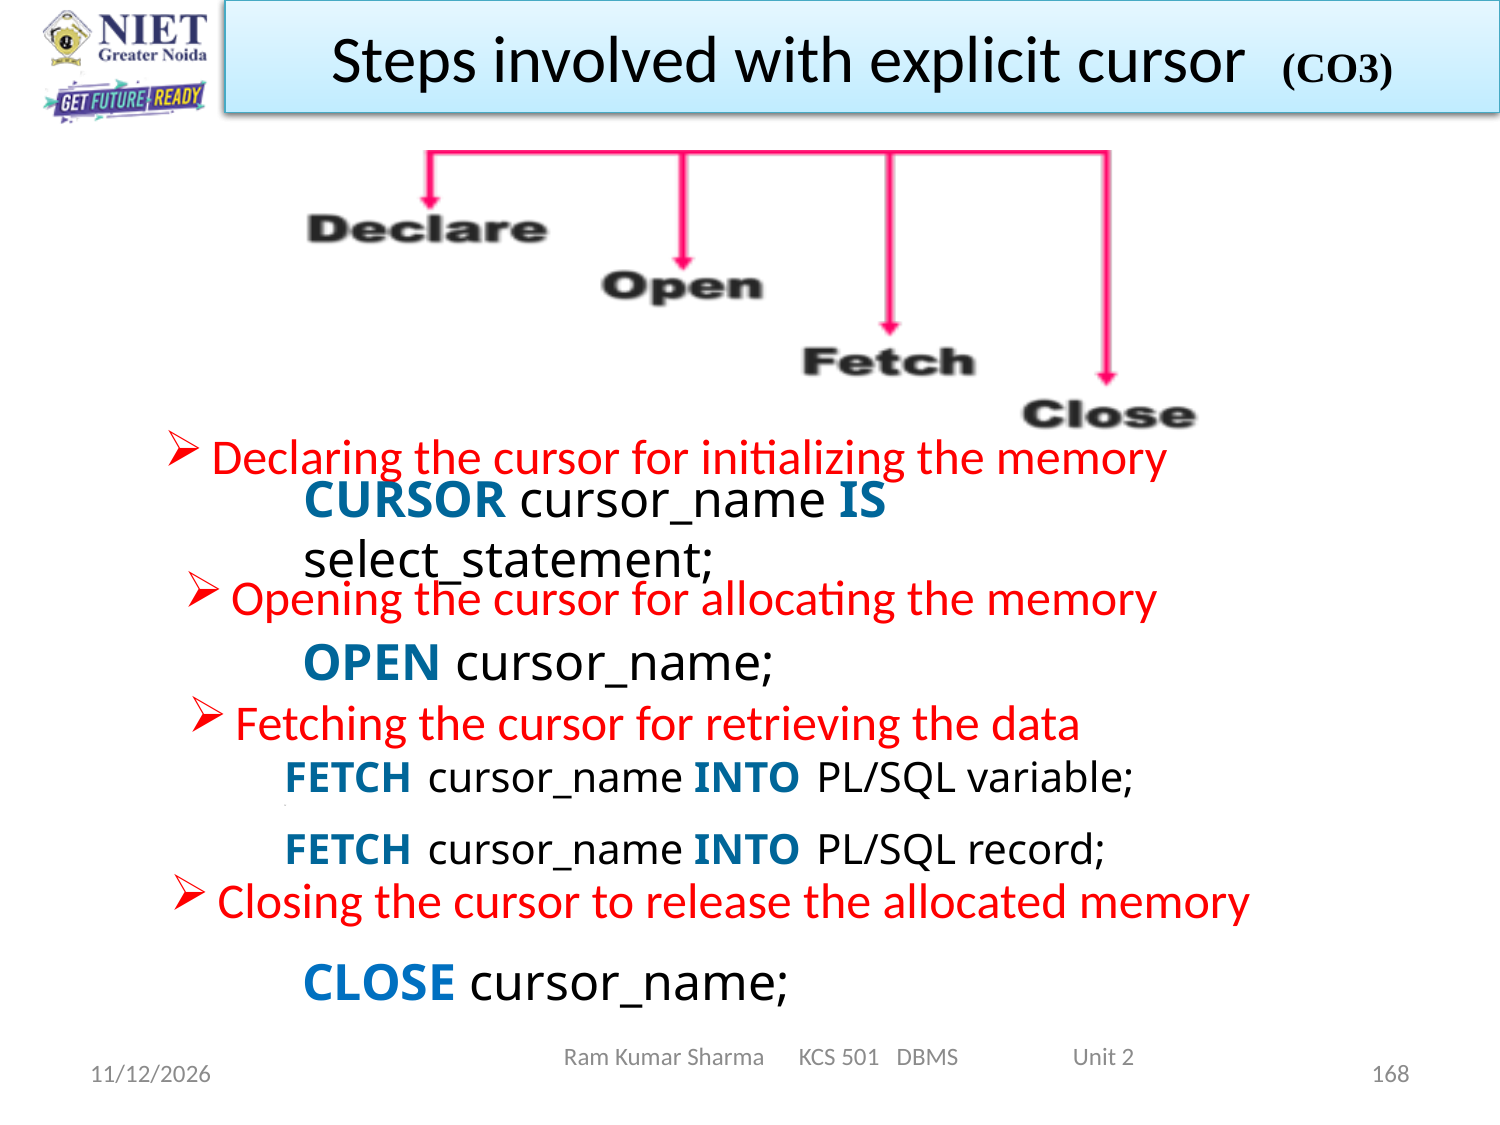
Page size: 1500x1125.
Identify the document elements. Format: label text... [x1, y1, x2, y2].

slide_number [75, 1042, 425, 1103]
text_box Opening the cursor for allocating the memory [169, 557, 1195, 633]
text_box FETCH cursor_name INTO PL/SQL variable; Or FETCH cursor_name INTO PL/SQL record; [284, 733, 1149, 877]
picture [5, 0, 244, 134]
footer Ram Kumar Sharma KCS 501 DBMS Unit 2 [462, 1025, 1238, 1085]
table_header CLOSE cursor_name; [302, 947, 1172, 1007]
text_box OPEN cursor_name; [302, 630, 1098, 691]
text_box Steps involved with explicit cursor (CO3) [224, 0, 1500, 113]
picture [269, 150, 1238, 463]
slide_number 168 [1074, 1042, 1425, 1103]
text_box CURSOR cursor_name IS select_statement; [303, 469, 1238, 588]
text_box Closing the cursor to release the allocated memory [156, 861, 1319, 936]
text_box Fetching the cursor for retrieving the data [173, 682, 1097, 758]
text_box Declaring the cursor for initializing the memory [150, 416, 303, 492]
